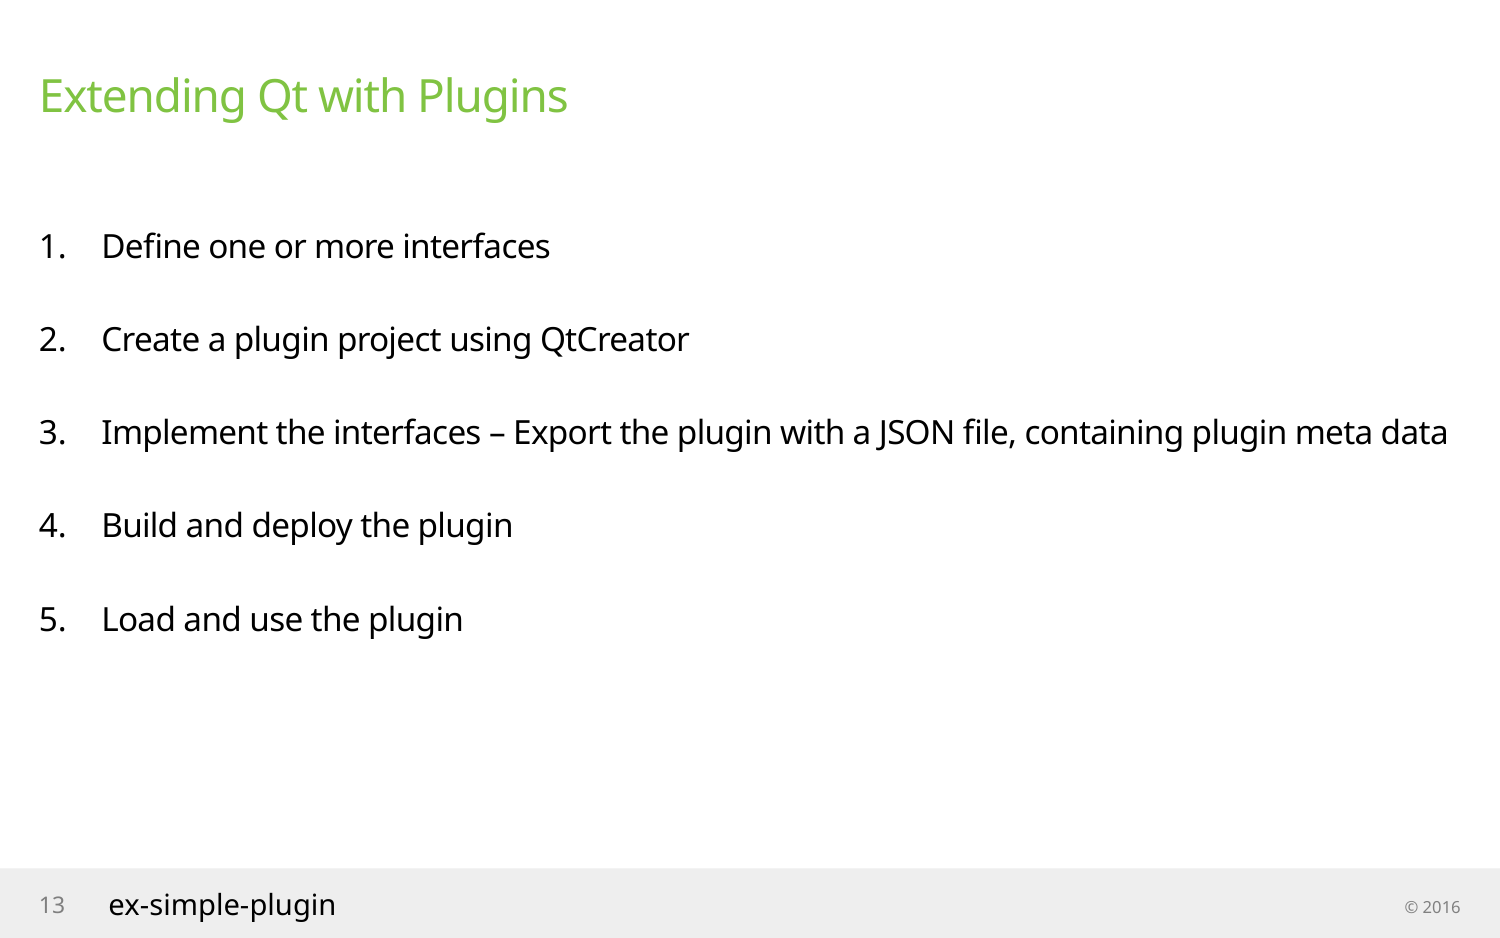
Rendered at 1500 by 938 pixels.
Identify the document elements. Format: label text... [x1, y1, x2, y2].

title Extending Qt with Plugins [39, 66, 1052, 195]
text_box ex-simple-plugin [93, 894, 795, 927]
slide_number 13 [39, 892, 410, 921]
footer © 2016 [1188, 896, 1461, 917]
list Define one or more interfaces Create a plugin project using QtCreator Implement the interfaces – Export the plugin with a JSON file, containing plugin meta data Build and deploy the plugin Load and use the plugin [39, 224, 1471, 846]
